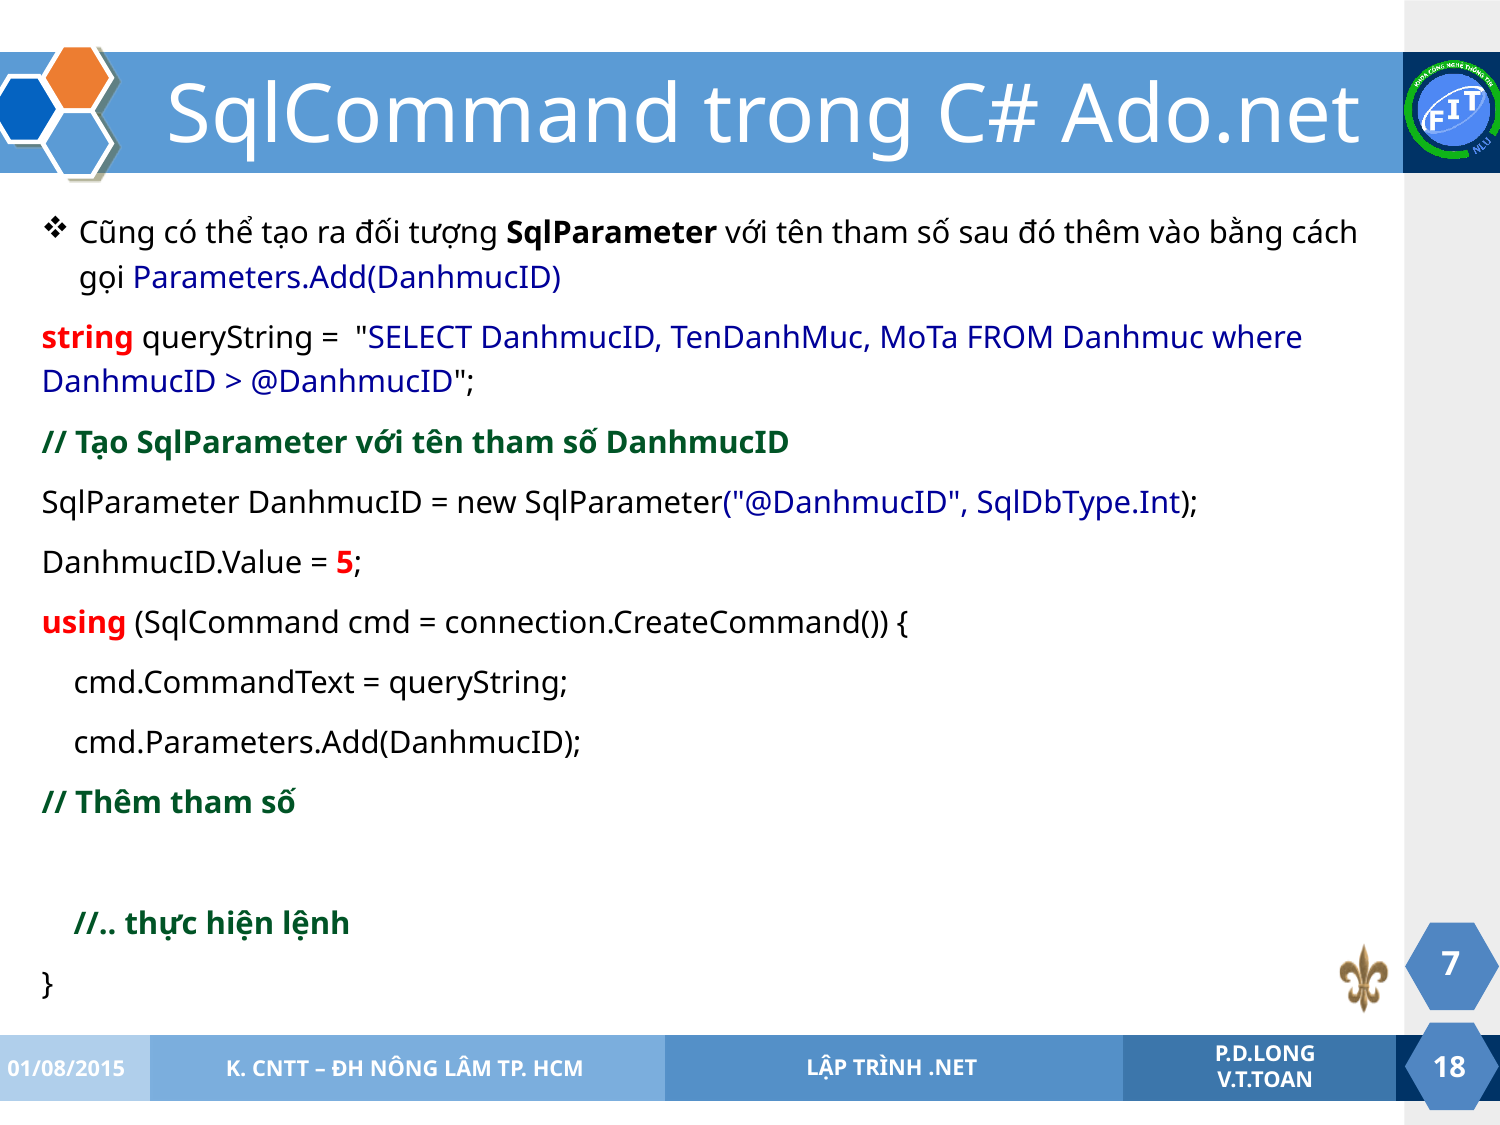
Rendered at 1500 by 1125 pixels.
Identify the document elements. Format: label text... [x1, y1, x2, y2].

footer K. CNTT – ĐH NÔNG LÂM TP. HCM [151, 1039, 659, 1100]
title SqlCommand trong C# Ado.net [151, 59, 1397, 173]
slide_number 7 [1405, 935, 1497, 996]
picture [1404, 60, 1500, 159]
list Cũng có thể tạo ra đối tượng SqlParameter với tên tham số sau đó thêm vào bằng cách gọi Parameters.Add(DanhmucID) string queryString = "SELECT DanhmucID, TenDanhMuc, MoTa FROM Danhmuc where DanhmucID > @DanhmucID"; // Tạo SqlParameter với tên tham số DanhmucID SqlParameter DanhmucID = new SqlParameter("@DanhmucID", SqlDbType.Int); DanhmucID.Value = 5; using (SqlCommand cmd = connection.CreateCommand()) { cmd.CommandText = queryString; cmd.Parameters.Add(DanhmucID); // Thêm tham số //.. thực hiện lệnh } [26, 197, 1397, 1014]
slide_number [0, 1038, 158, 1098]
